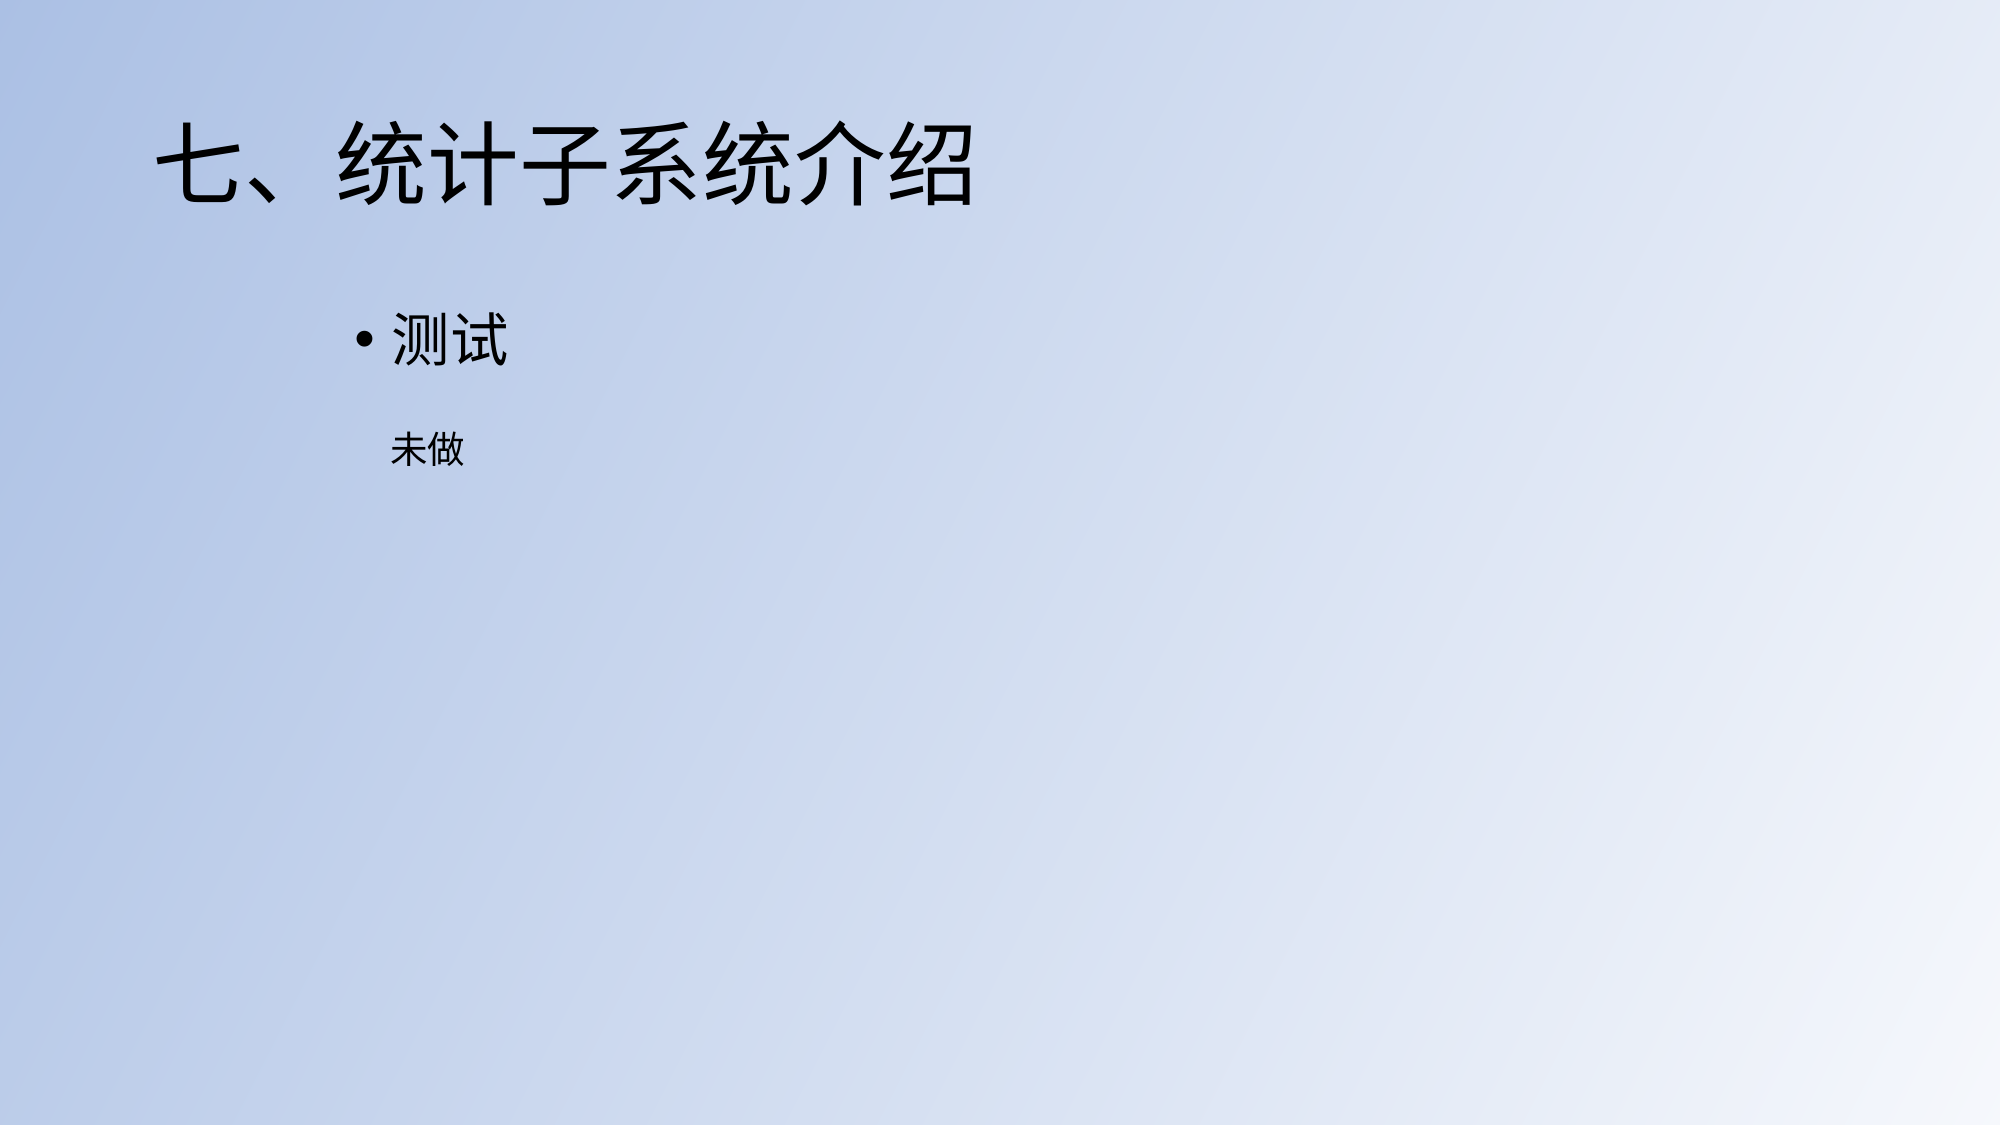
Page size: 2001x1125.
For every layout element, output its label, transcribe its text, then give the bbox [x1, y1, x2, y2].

list 测试 [339, 303, 1167, 1017]
title 七、统计子系统介绍 [137, 59, 1863, 278]
text_box 未做 [375, 418, 481, 479]
